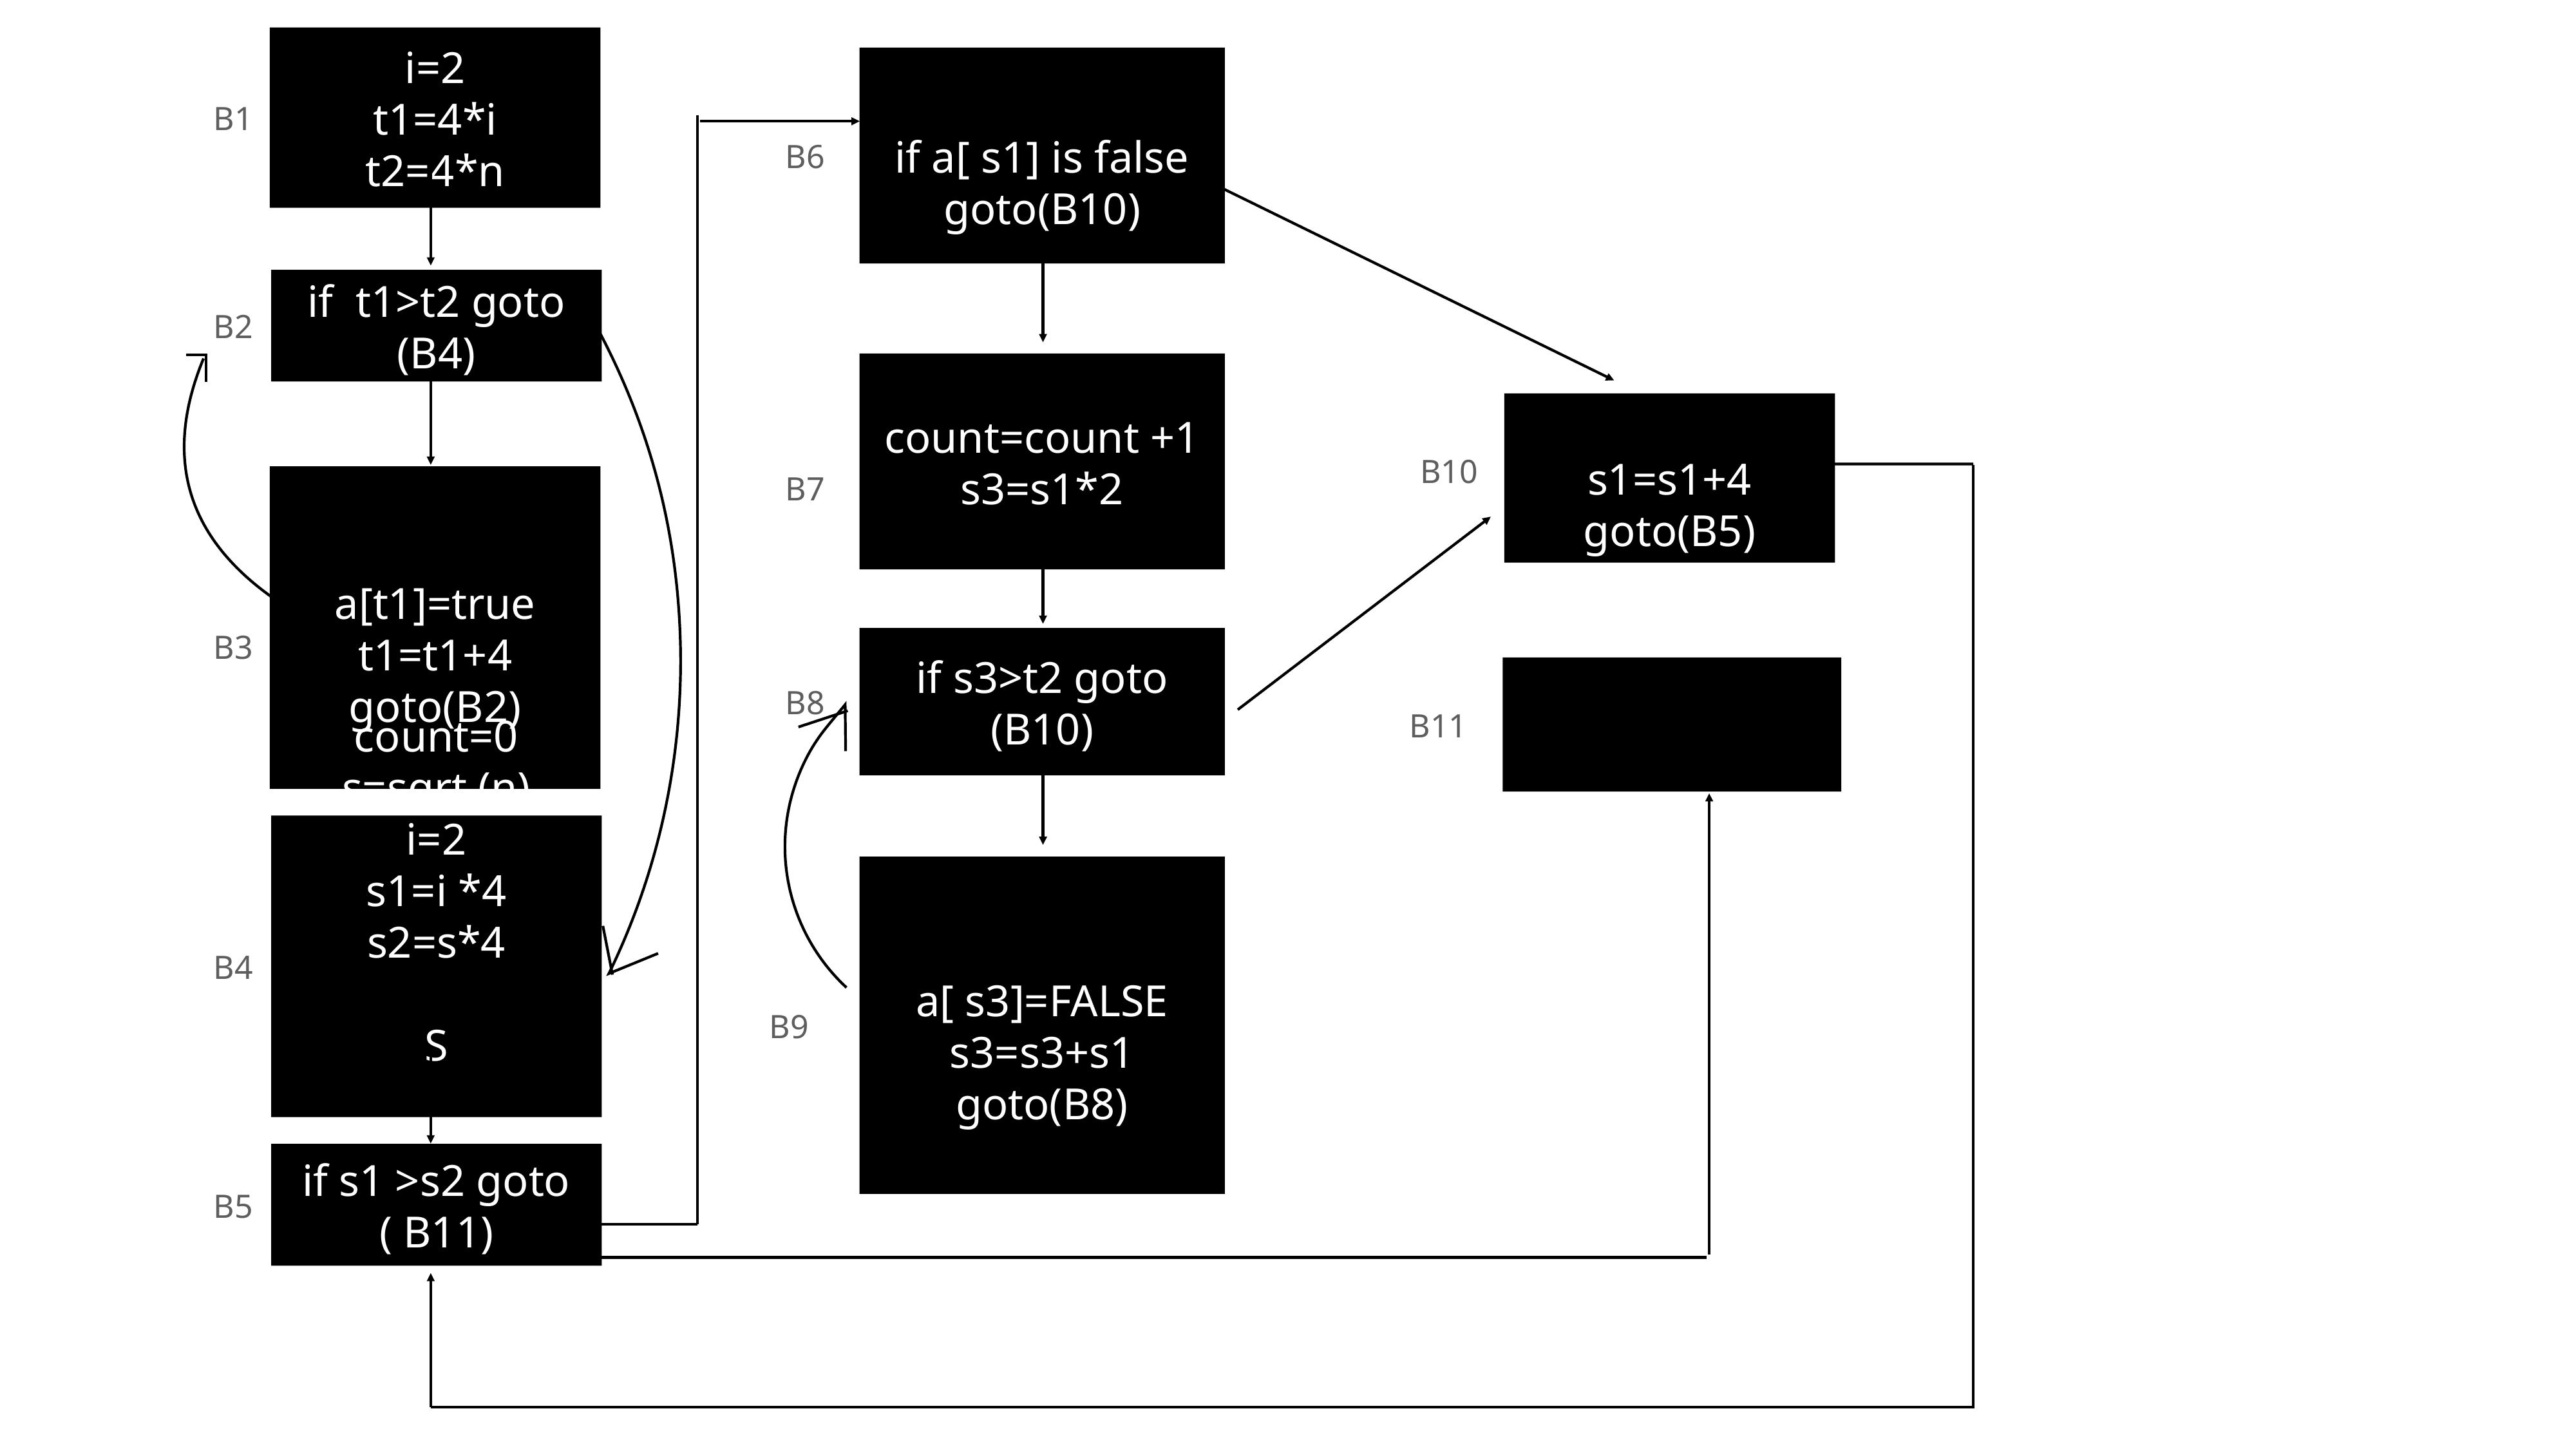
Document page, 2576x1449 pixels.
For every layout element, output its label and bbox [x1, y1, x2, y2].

text_box [430, 464, 1975, 1408]
text_box [1039, 264, 1047, 343]
text_box [1414, 393, 1835, 464]
text_box [207, 1143, 430, 1266]
text_box [426, 382, 435, 464]
text_box [592, 319, 681, 975]
text_box [779, 47, 1226, 264]
text_box [426, 208, 435, 266]
text_box [860, 353, 1226, 464]
text_box [207, 27, 601, 208]
text_box [784, 704, 848, 988]
text_box [1403, 657, 1842, 792]
text_box [184, 354, 328, 630]
text_box [579, 115, 860, 464]
text_box [207, 815, 430, 1117]
text_box [1226, 189, 1615, 381]
text_box [426, 1135, 430, 1142]
text_box [207, 466, 430, 790]
text_box [207, 269, 579, 382]
